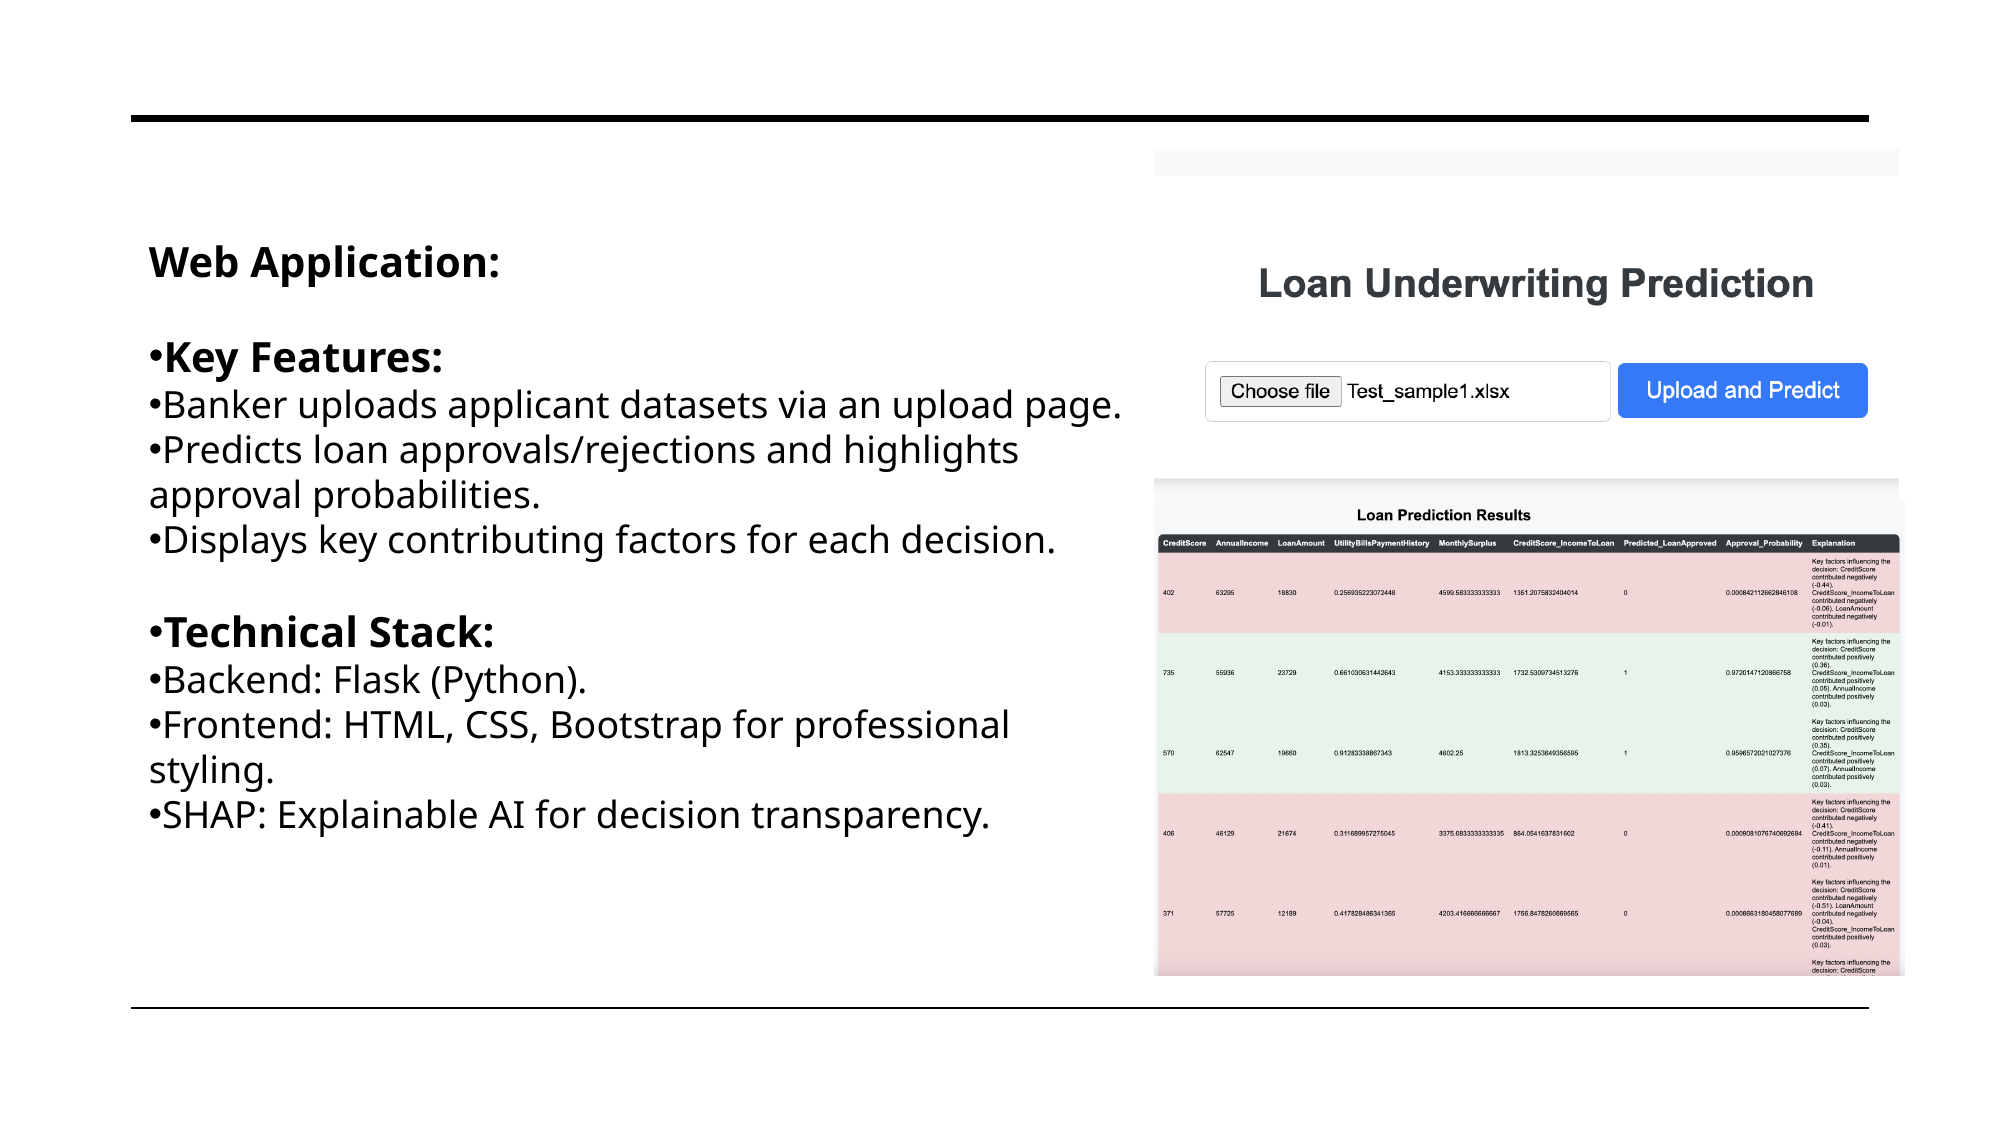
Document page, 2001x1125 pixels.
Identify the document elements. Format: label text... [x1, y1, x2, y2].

text_box Web Application: Key Features: Banker uploads applicant datasets via an upload page. Predicts loan approvals/rejections and highlights approval probabilities. Displays key contributing factors for each decision. Technical Stack: Backend: Flask (Python). Frontend: HTML, CSS, Bootstrap for professional styling. SHAP: Explainable AI for decision transparency. [134, 128, 1155, 889]
picture [1154, 149, 1905, 976]
